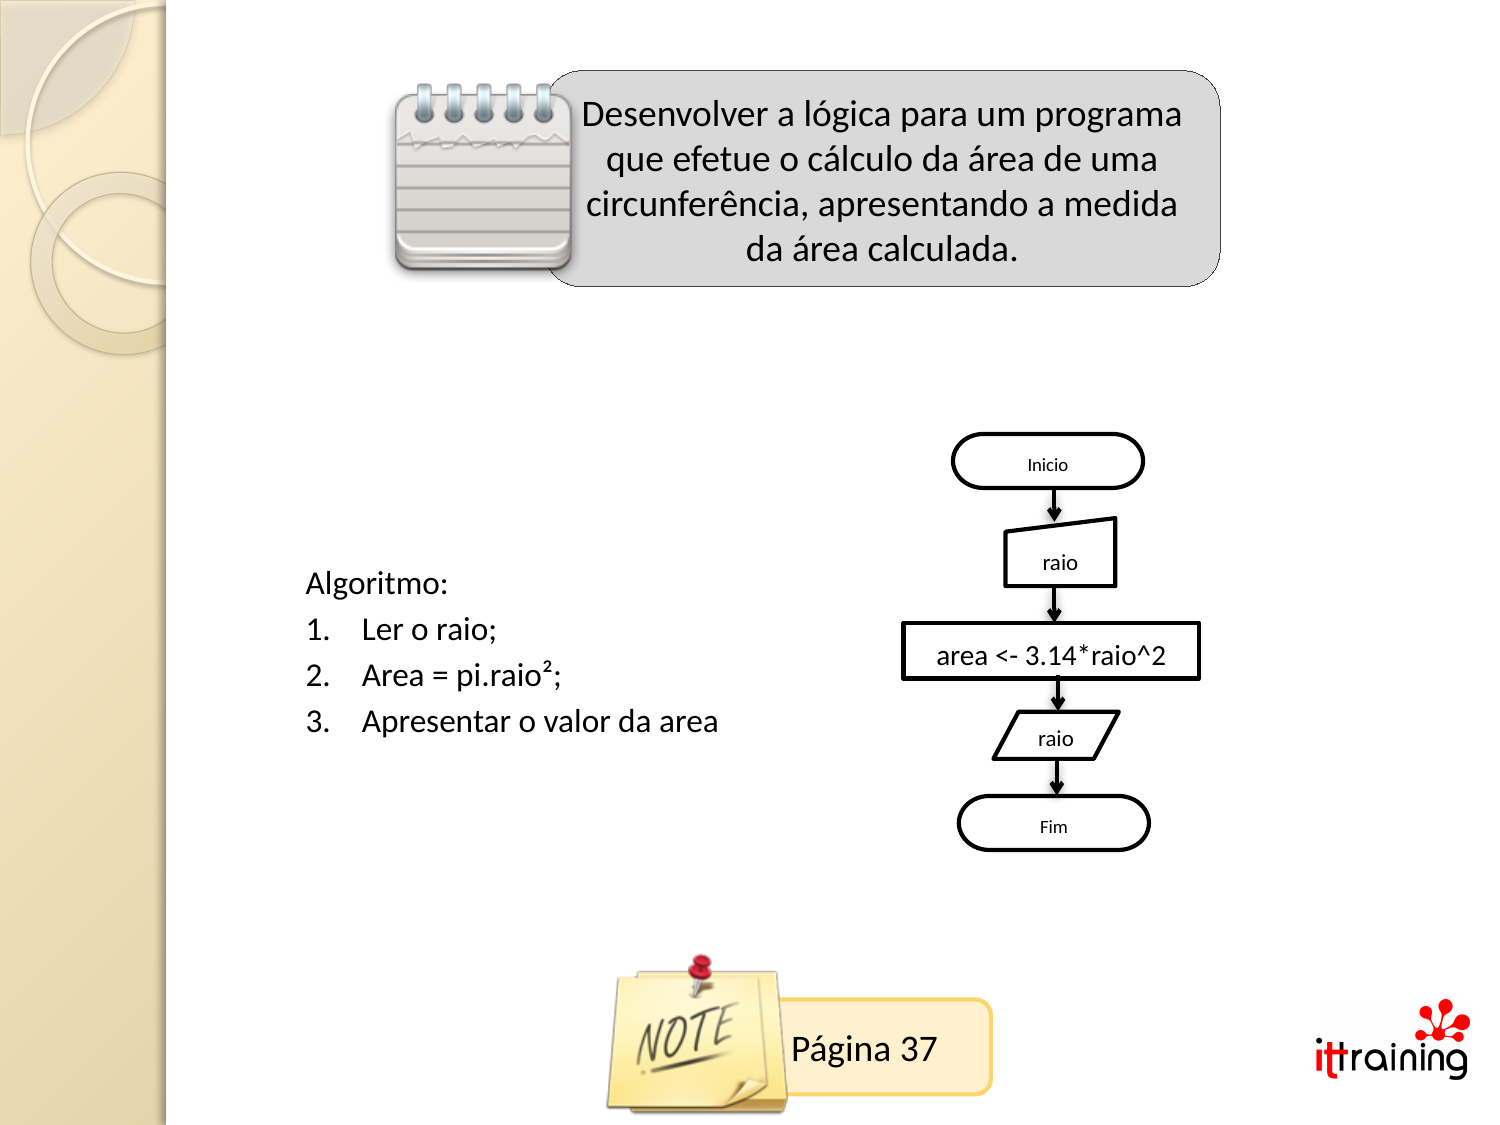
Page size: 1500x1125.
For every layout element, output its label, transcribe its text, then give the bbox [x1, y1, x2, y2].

text_box Desenvolver a lógica para um programa que efetue o cálculo da área de uma circunferência, apresentando a medida da área calculada. [558, 70, 1221, 287]
picture [1316, 999, 1470, 1080]
picture [596, 939, 797, 1125]
picture [383, 81, 584, 283]
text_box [903, 433, 1200, 851]
text_box Página 37 [804, 997, 993, 1097]
text_box Algoritmo: Ler o raio; Area = pi.raio²; Apresentar o valor da area [290, 547, 797, 698]
